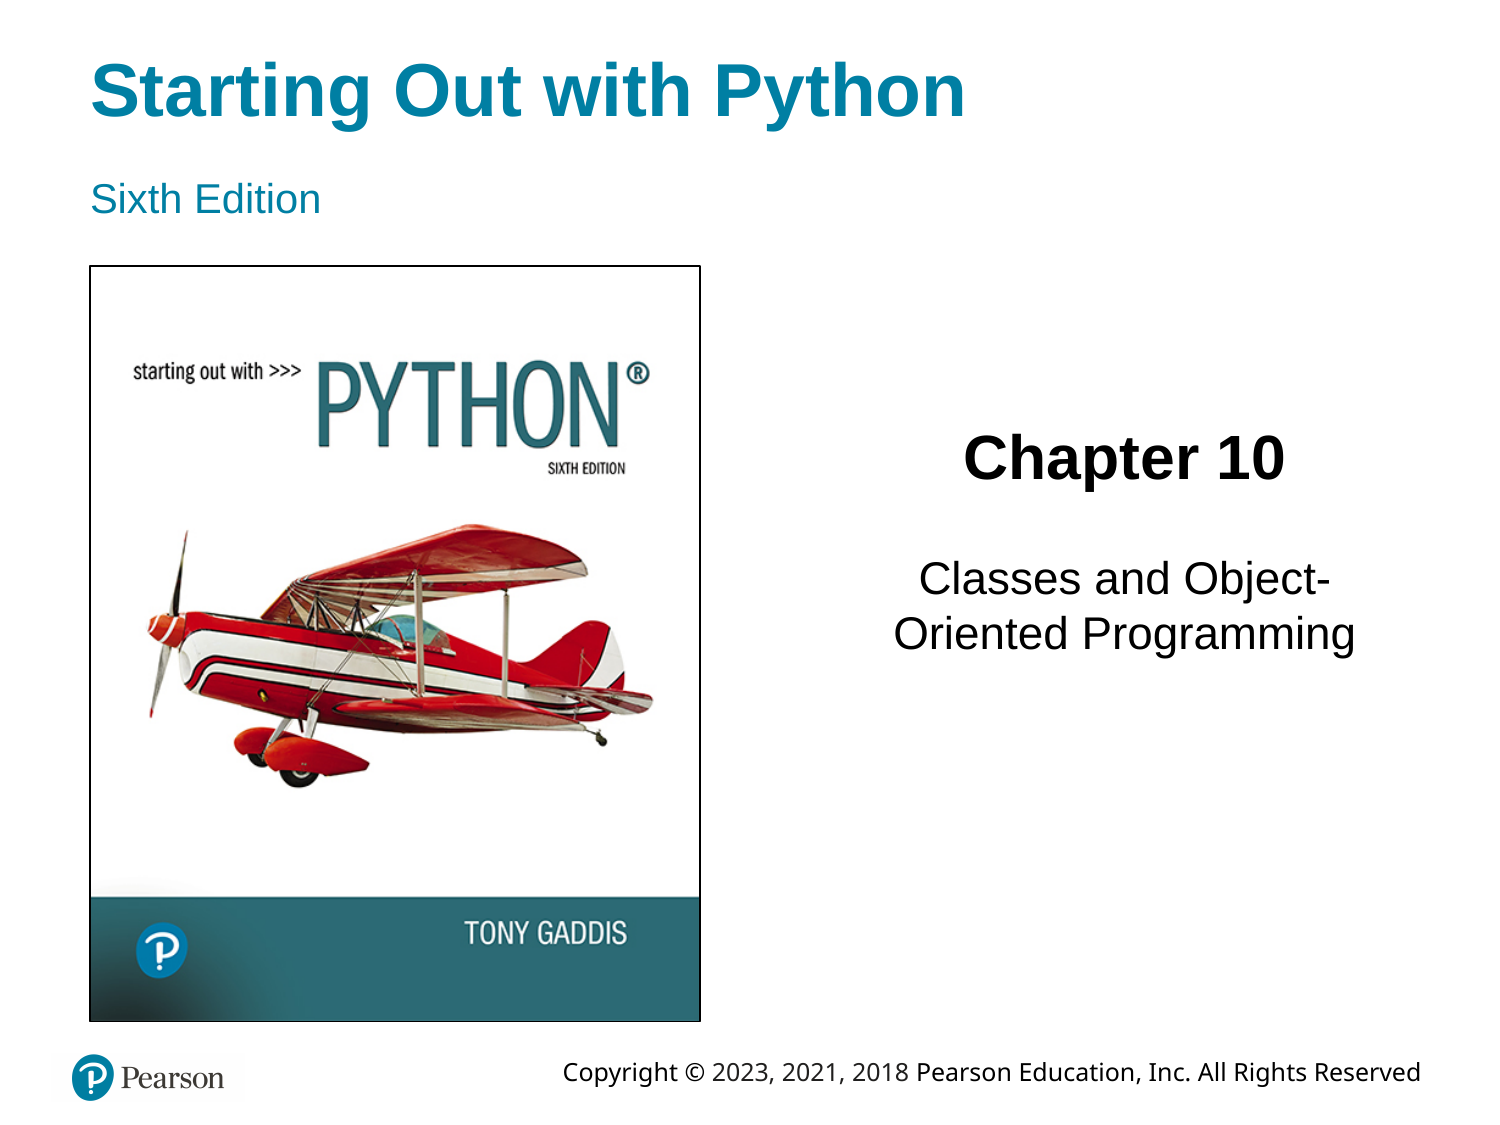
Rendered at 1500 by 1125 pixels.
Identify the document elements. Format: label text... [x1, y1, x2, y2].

list Chapter 10 [825, 311, 1425, 508]
title Starting Out with Python [75, 35, 1425, 138]
picture [51, 1052, 245, 1103]
picture [90, 266, 700, 1021]
list Copyright © 2023, 2021, 2018 Pearson Education, Inc. All Rights Reserved [356, 1053, 1438, 1091]
list Sixth Edition [75, 157, 1425, 236]
list Classes and Object-Oriented Programming [825, 533, 1425, 741]
